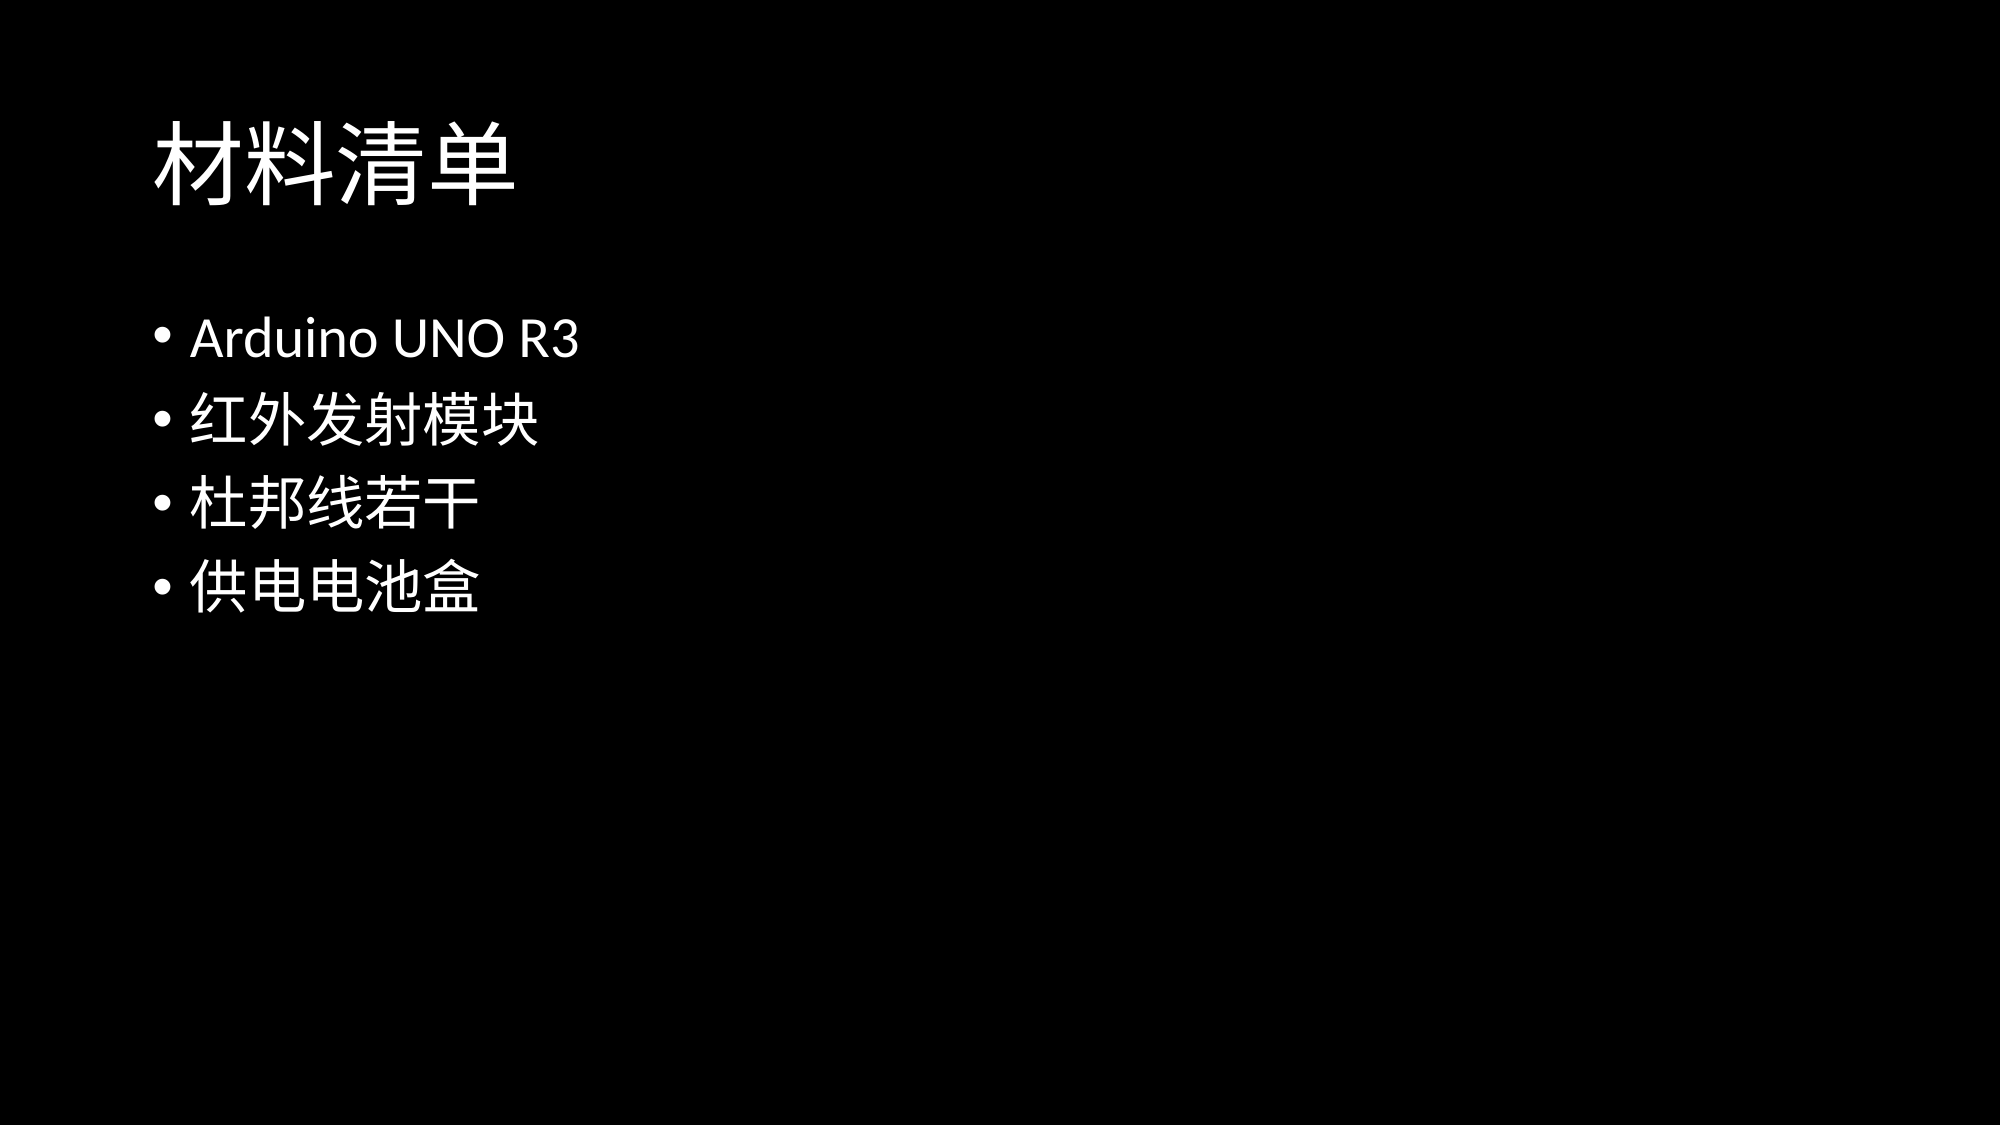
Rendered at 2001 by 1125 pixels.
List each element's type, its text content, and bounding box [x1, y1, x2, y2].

list Arduino UNO R3 红外发射模块 杜邦线若干 供电电池盒 [137, 299, 1863, 1014]
title 材料清单 [137, 59, 1863, 278]
